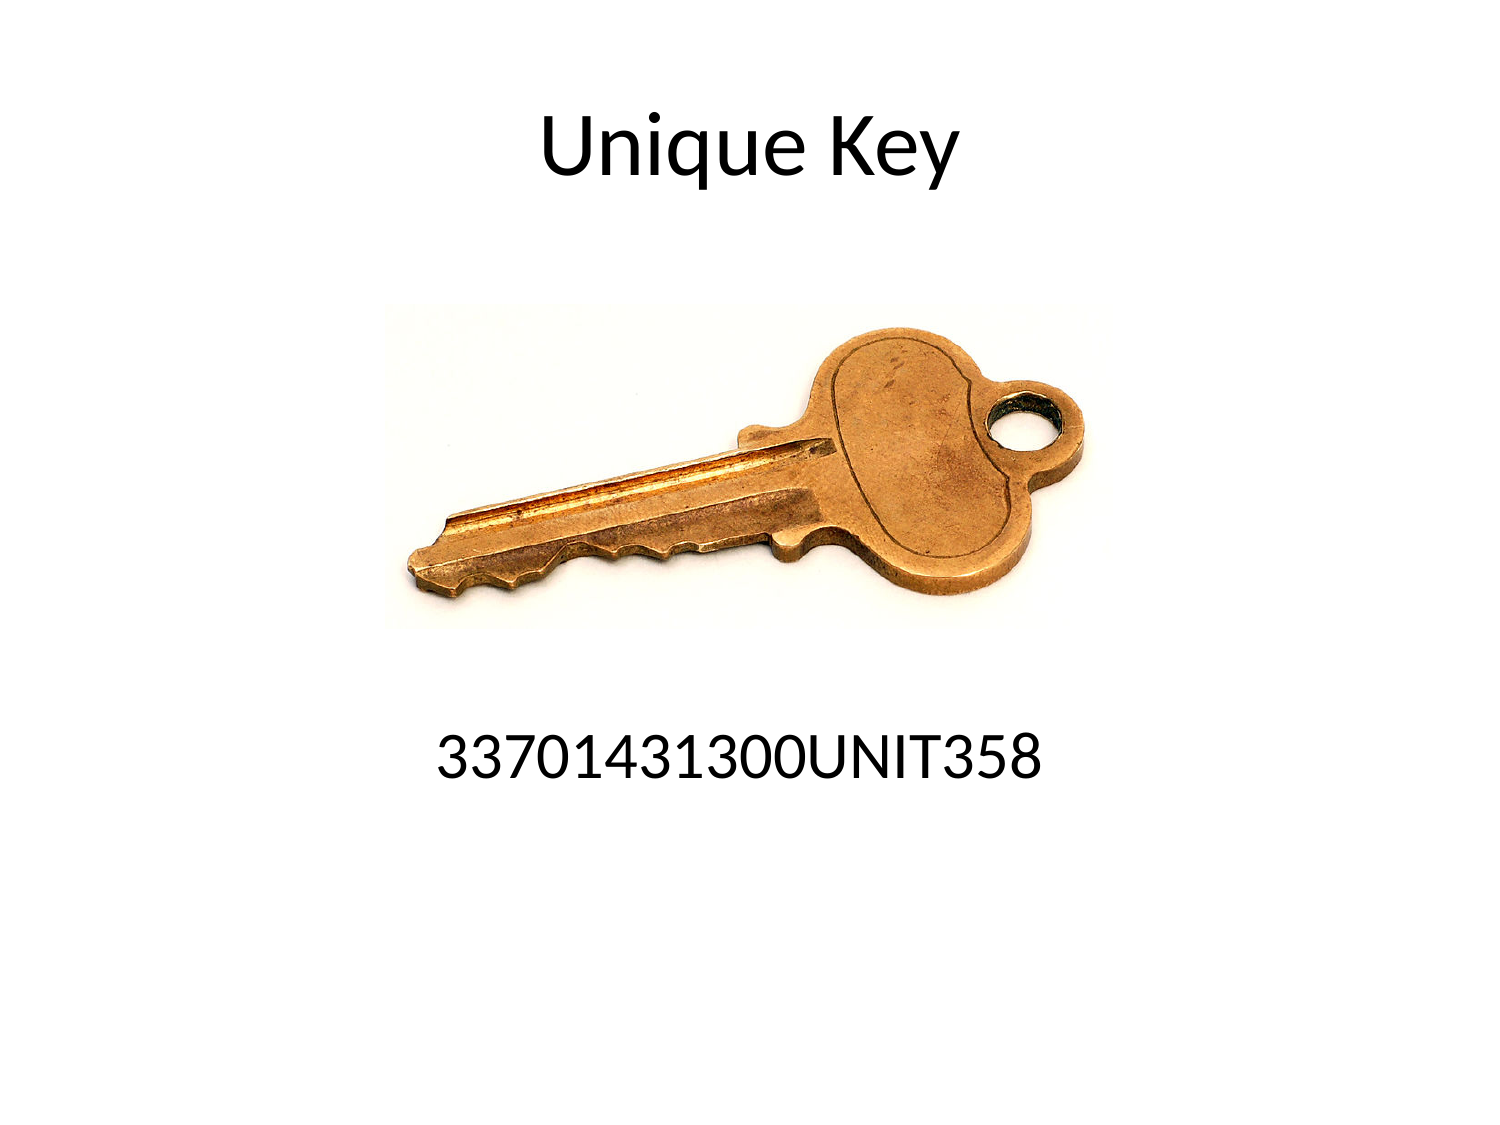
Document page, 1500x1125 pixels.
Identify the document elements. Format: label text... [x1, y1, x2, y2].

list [385, 266, 1113, 667]
text_box 33701431300UNIT358 [420, 704, 1073, 799]
title Unique Key [75, 45, 1425, 233]
